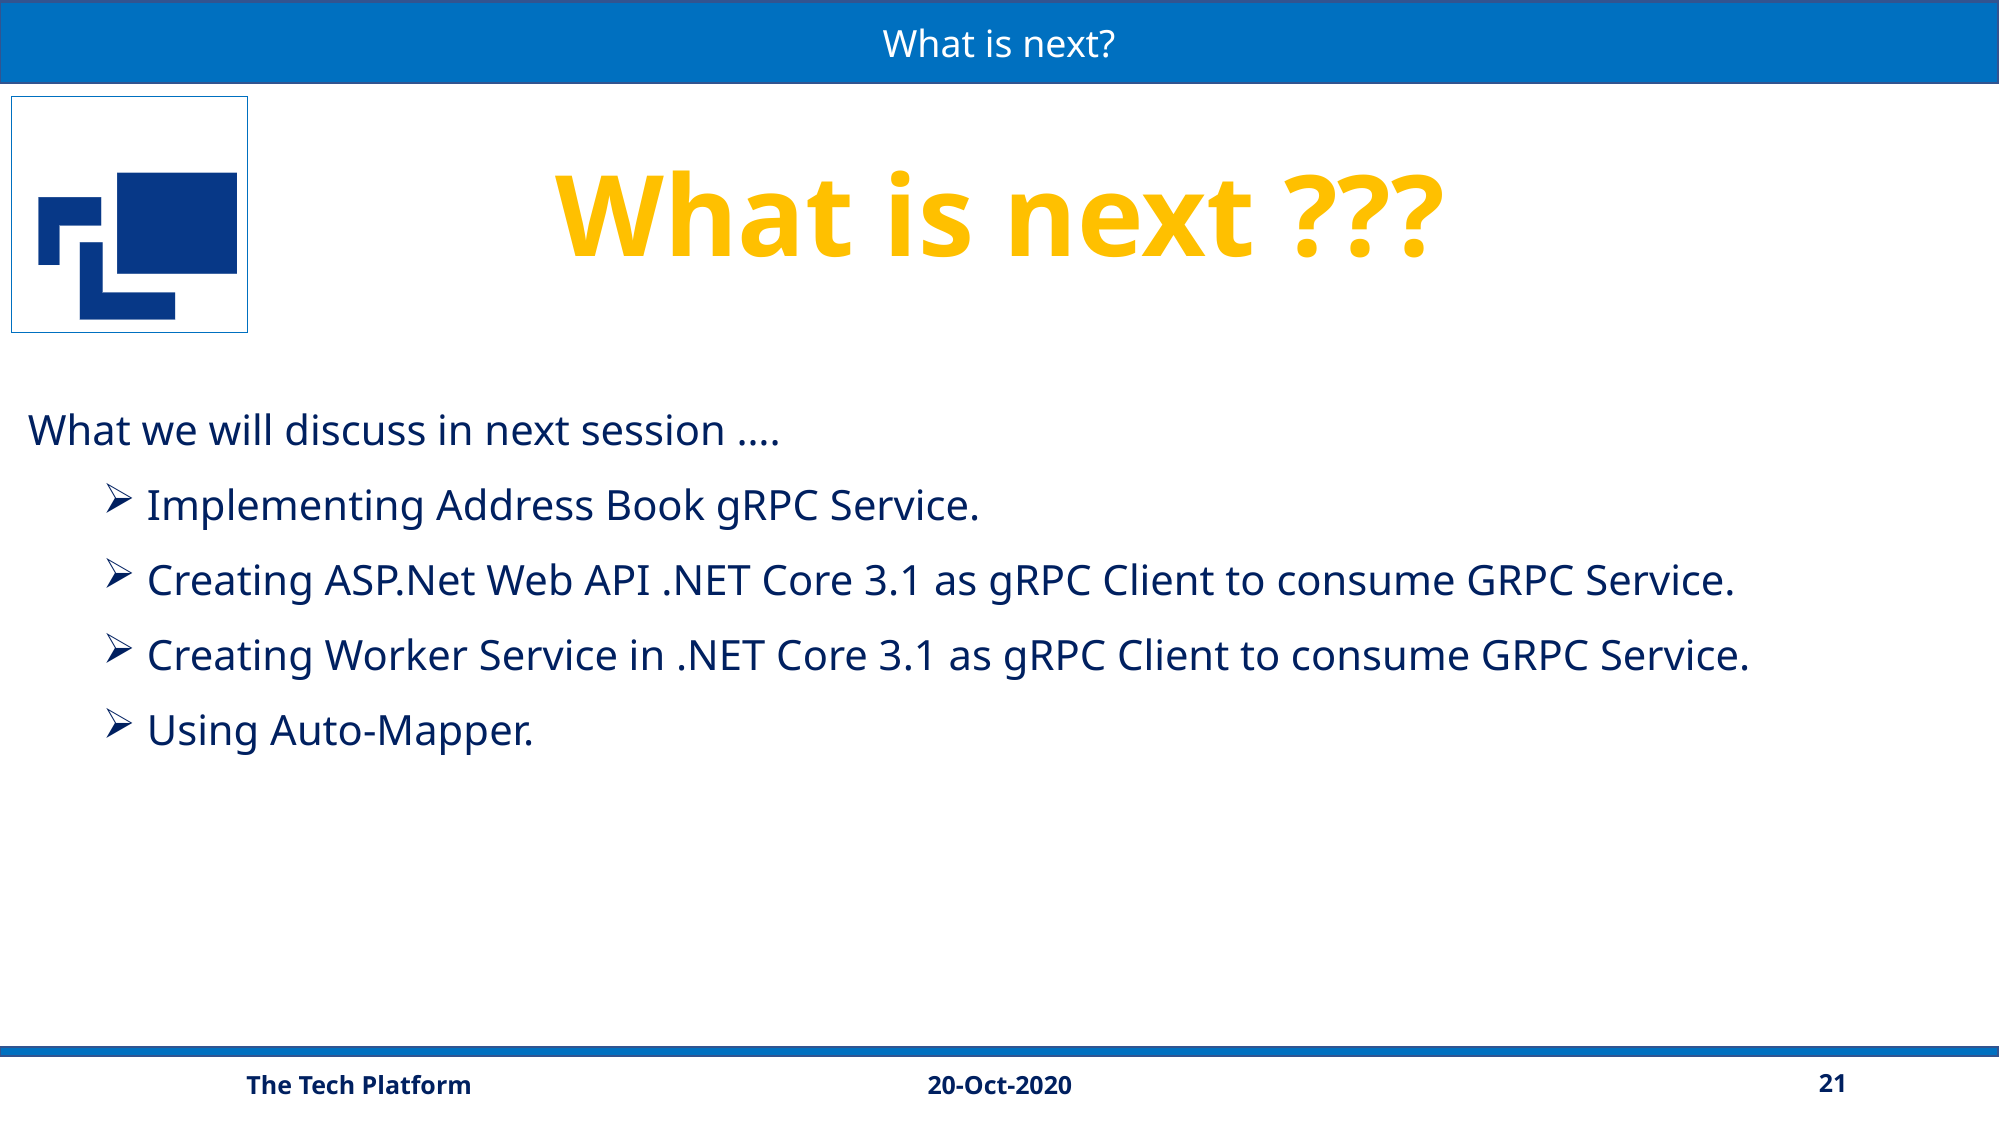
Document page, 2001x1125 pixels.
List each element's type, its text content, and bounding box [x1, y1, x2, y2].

footer 20-Oct-2020 [697, 1054, 1338, 1115]
picture [11, 96, 248, 333]
text_box What is next ??? [540, 135, 1461, 286]
text_box [0, 1046, 1999, 1057]
slide_number 21 [1412, 1054, 1863, 1115]
text_box What is next? [0, 0, 1999, 84]
text_box The Tech Platform [21, 1054, 697, 1115]
text_box What we will discuss in next session …. Implementing Address Book gRPC Service. Creating ASP.Net Web API .NET Core 3.1 as gRPC Client to consume GRPC Service. Creating Worker Service in .NET Core 3.1 as gRPC Client to consume GRPC Service. Using Auto-Mapper. [13, 346, 1988, 762]
